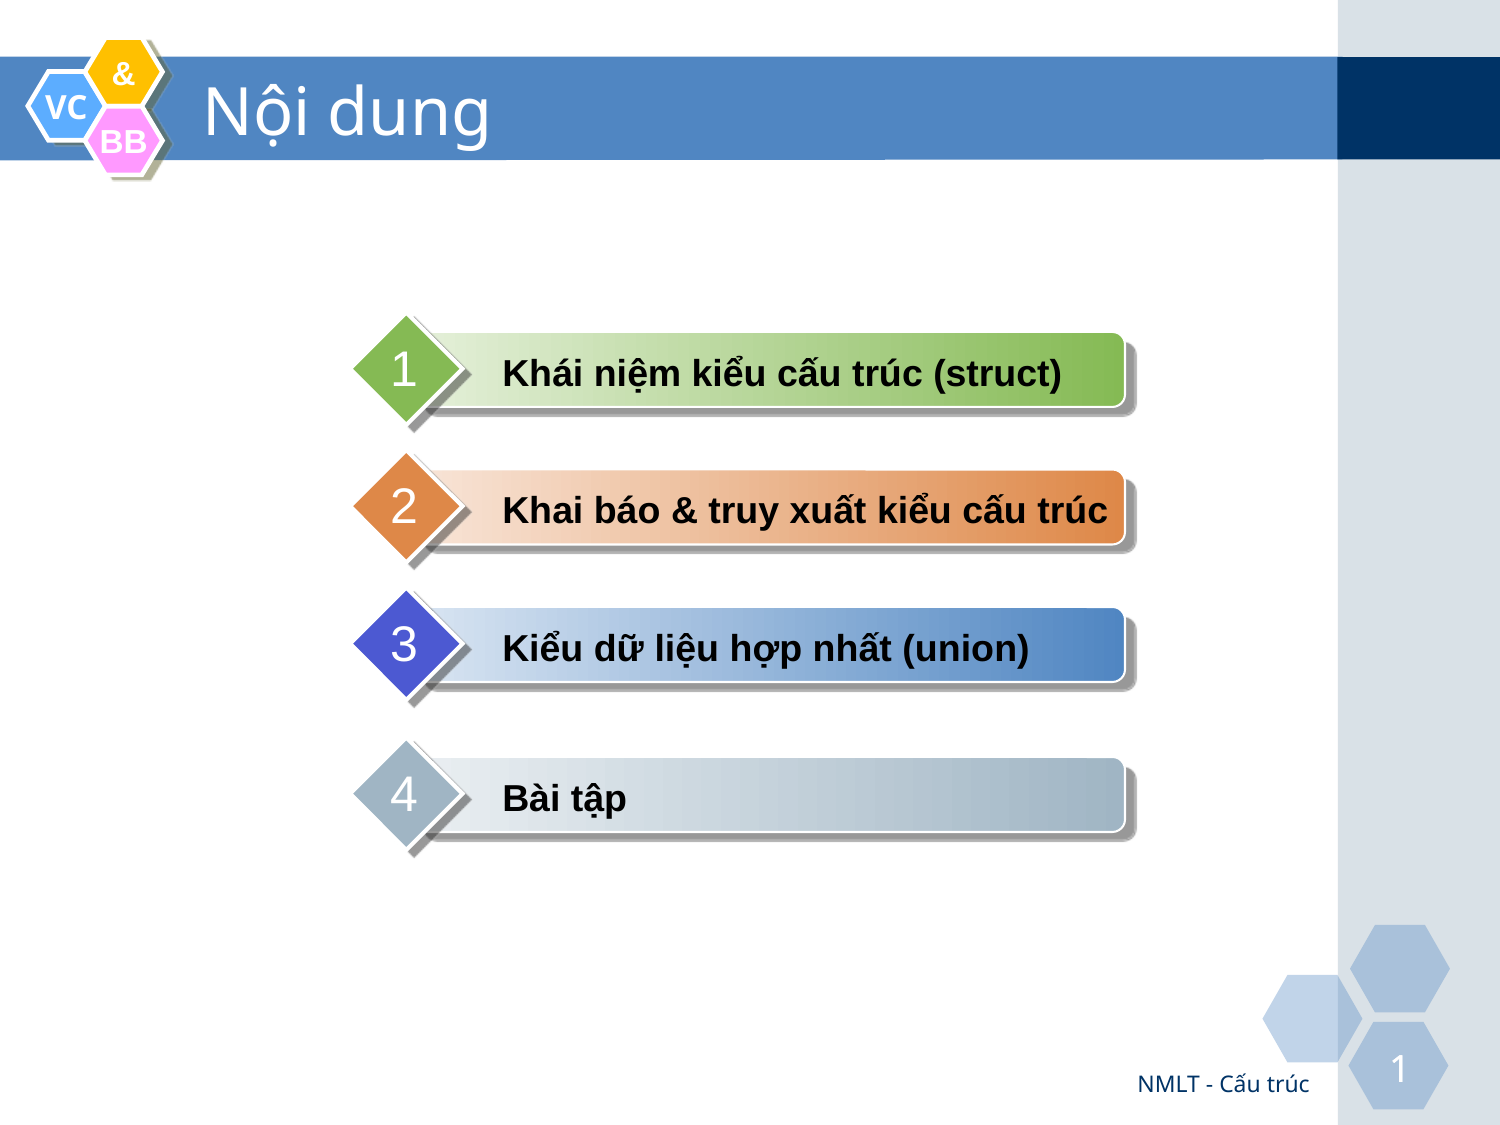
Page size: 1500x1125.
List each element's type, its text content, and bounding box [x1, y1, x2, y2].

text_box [349, 449, 1126, 563]
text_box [349, 312, 1126, 426]
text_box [349, 587, 1126, 701]
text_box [349, 737, 1126, 851]
footer NMLT - Cấu trúc [849, 1062, 1326, 1101]
title Nội dung [187, 62, 1288, 156]
